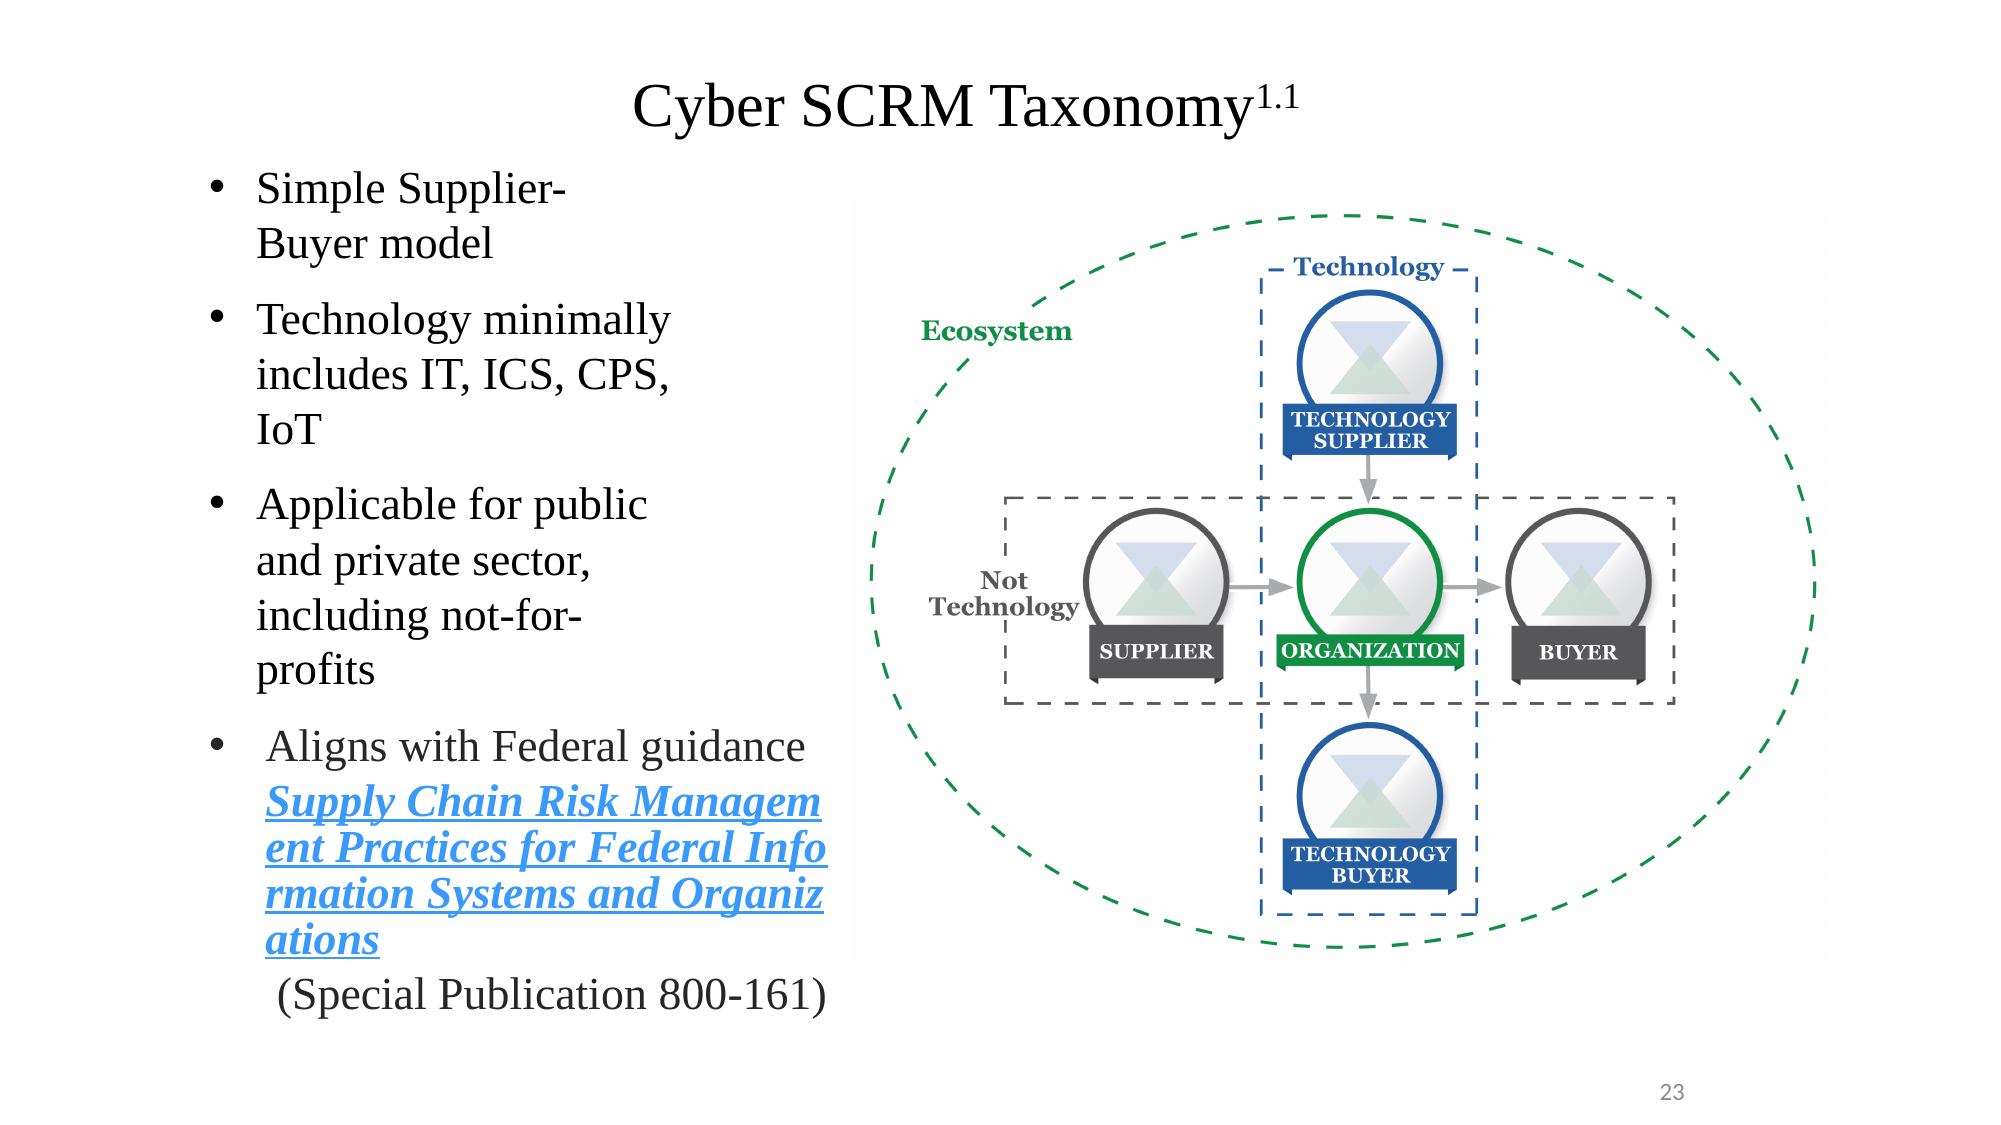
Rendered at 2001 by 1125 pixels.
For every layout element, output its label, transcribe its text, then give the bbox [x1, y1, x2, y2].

picture [851, 196, 1830, 966]
text_box Aligns with Federal guidance Supply Chain Risk Management Practices for Federal Information Systems and Organizations (Special Publication 800-161) [194, 708, 849, 956]
title Cyber SCRM Taxonomy1.1 [296, 49, 1637, 172]
text_box Simple Supplier-Buyer model Technology minimally includes IT, ICS, CPS, IoT Applicable for public and private sector, including not-for-profits [194, 150, 691, 702]
slide_number 23 [1437, 1068, 1700, 1114]
